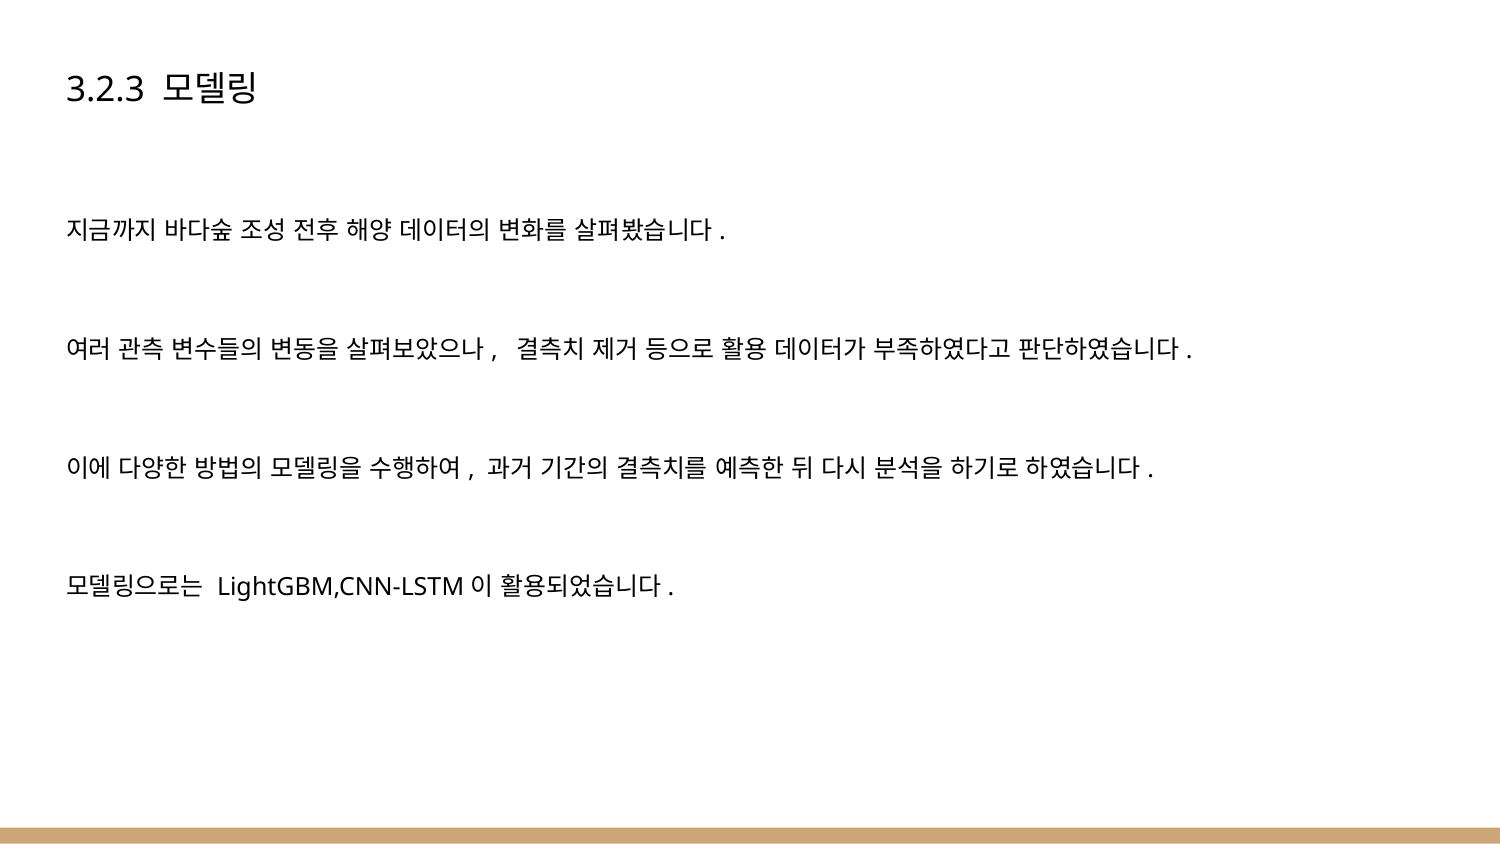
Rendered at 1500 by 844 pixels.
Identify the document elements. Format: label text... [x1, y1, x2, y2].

list 3.2.3 모델링 지금까지 바다숲 조성 전후 해양 데이터의 변화를 살펴봤습니다. 여러 관측 변수들의 변동을 살펴보았으나, 결측치 제거 등으로 활용 데이터가 부족하였다고 판단하였습니다. 이에 다양한 방법의 모델링을 수행하여, 과거 기간의 결측치를 예측한 뒤 다시 분석을 하기로 하였습니다. 모델링으로는 LightGBM,CNN-LSTM이 활용되었습니다. [51, 44, 1449, 752]
